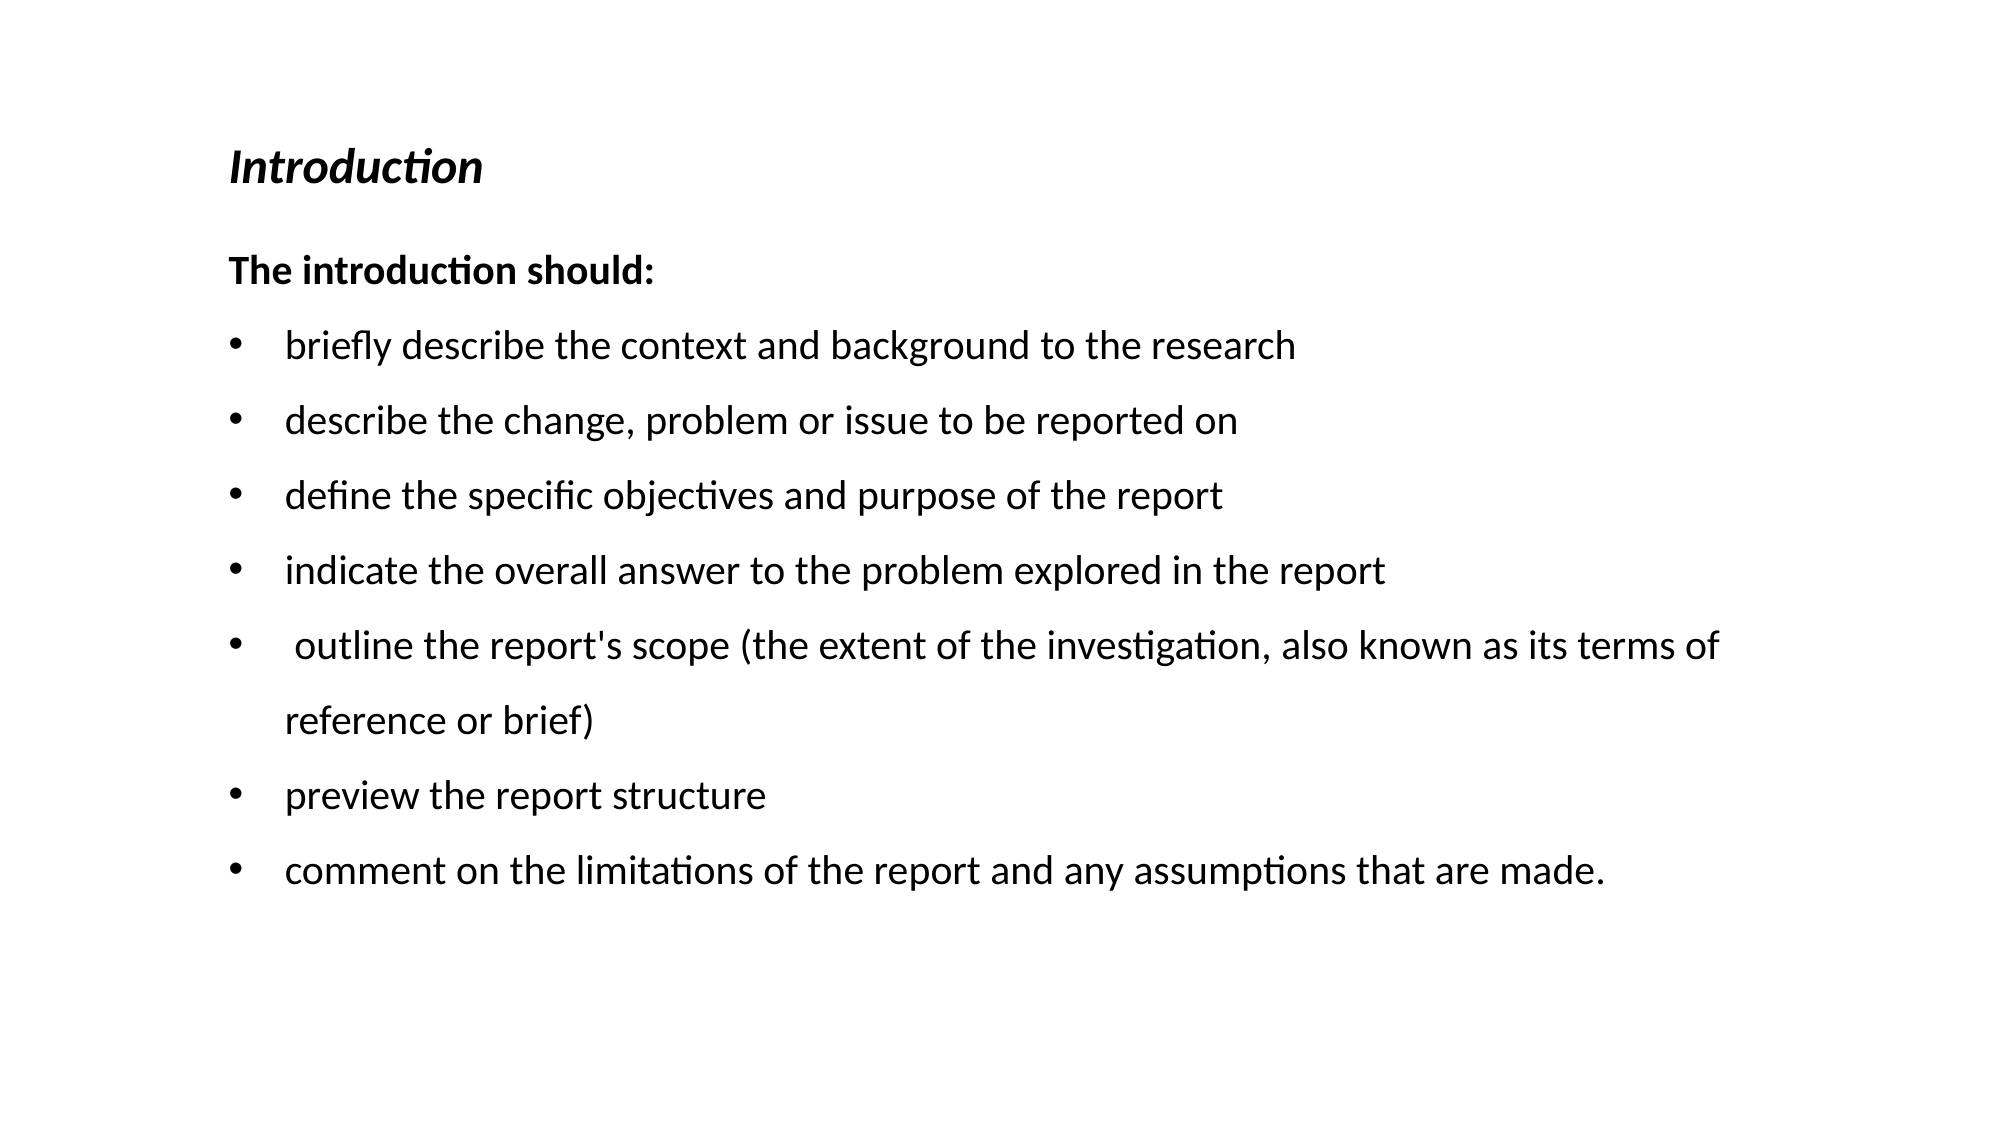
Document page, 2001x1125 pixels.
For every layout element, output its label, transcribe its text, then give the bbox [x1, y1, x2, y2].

text_box Introduction The introduction should: briefly describe the context and background to the research describe the change, problem or issue to be reported on define the specific objectives and purpose of the report indicate the overall answer to the problem explored in the report outline the report's scope (the extent of the investigation, also known as its terms of reference or brief) preview the report structure comment on the limitations of the report and any assumptions that are made. [213, 125, 1840, 1001]
